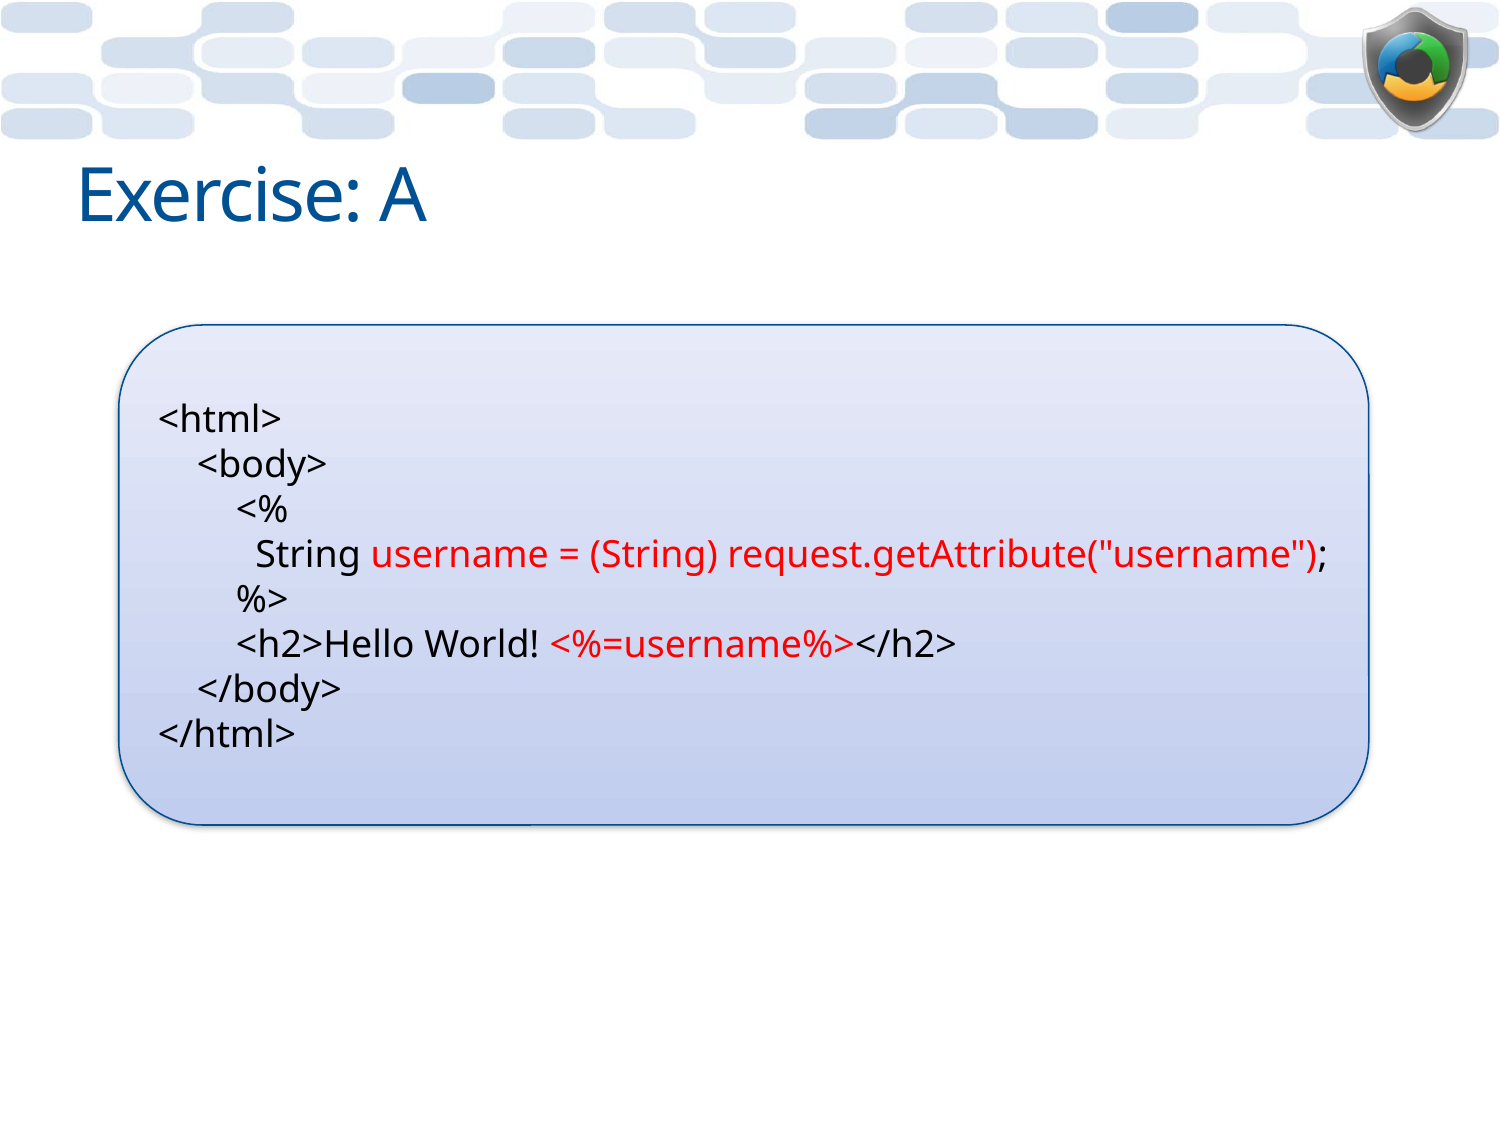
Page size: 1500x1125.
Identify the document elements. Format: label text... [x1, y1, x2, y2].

picture [0, 0, 1500, 140]
title Exercise: A [75, 146, 1425, 238]
text_box <html> <body> <% String username = (String) request.getAttribute("username"); %> <h2>Hello World! <%=username%></h2> </body> </html> [117, 324, 1370, 826]
